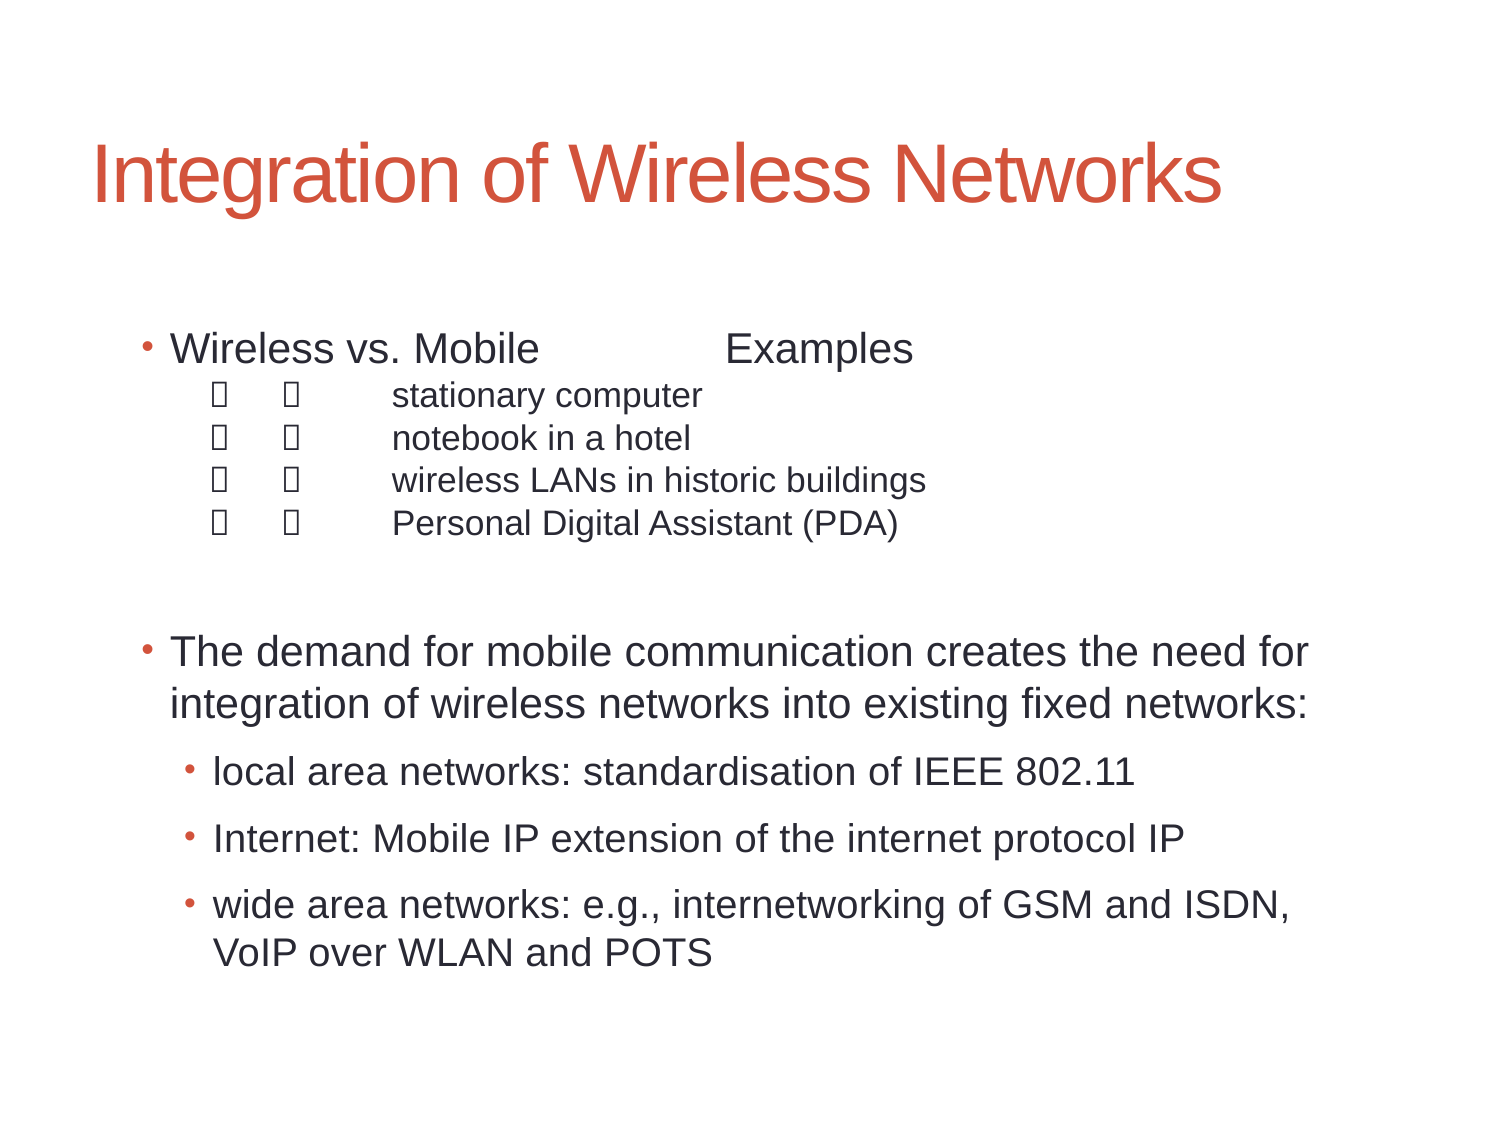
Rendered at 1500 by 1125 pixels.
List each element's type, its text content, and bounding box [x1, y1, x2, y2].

title Integration of Wireless Networks [75, 87, 1425, 250]
list Wireless vs. Mobile Examples   stationary computer   notebook in a hotel   wireless LANs in historic buildings   Personal Digital Assistant (PDA) The demand for mobile communication creates the need for integration of wireless networks into existing fixed networks: local area networks: standardisation of IEEE 802.11 Internet: Mobile IP extension of the internet protocol IP wide area networks: e.g., internetworking of GSM and ISDN, VoIP over WLAN and POTS [126, 312, 1402, 988]
